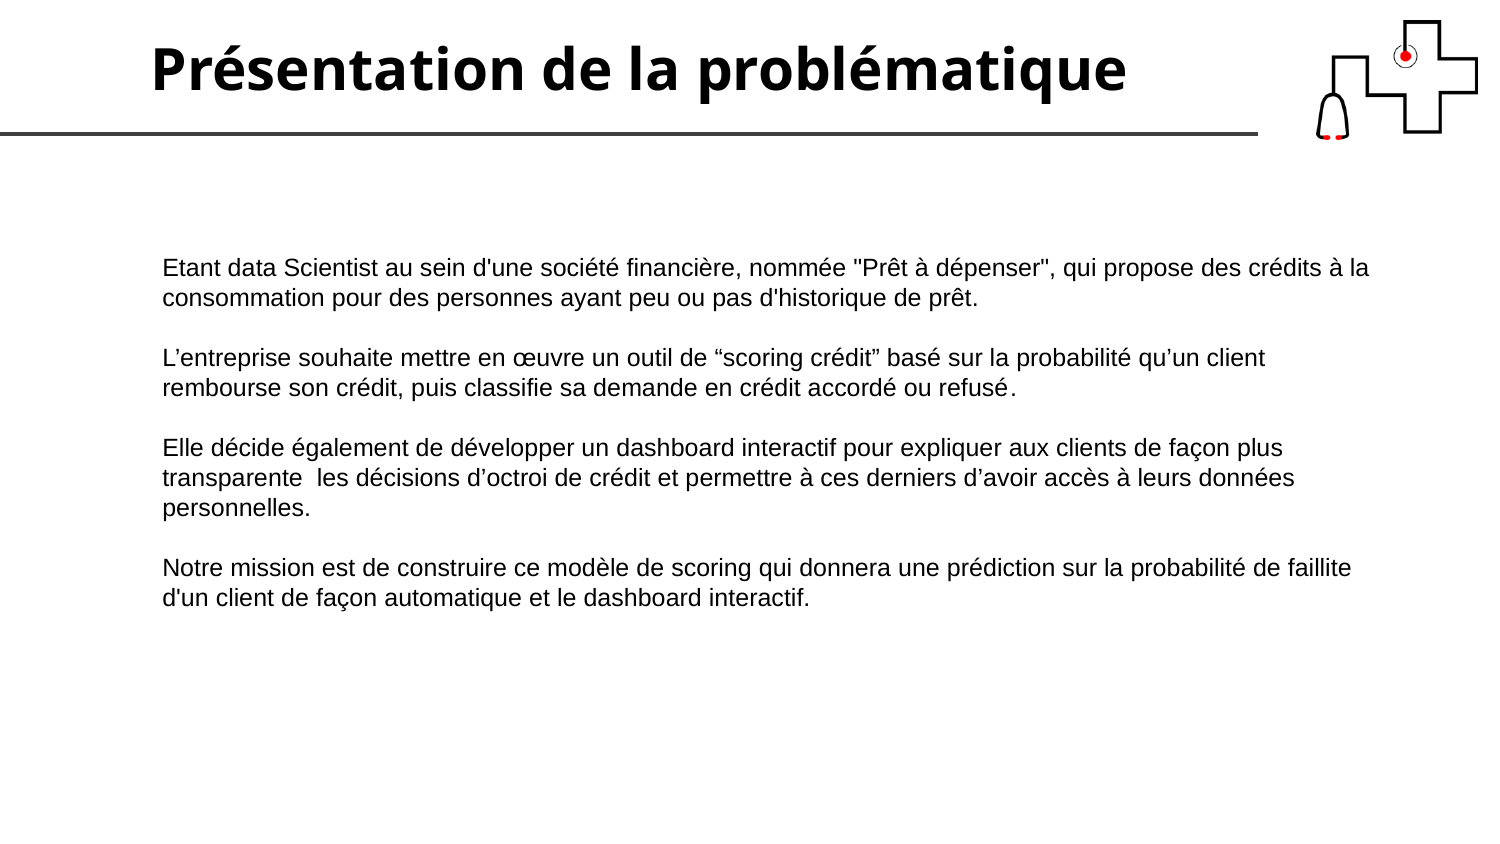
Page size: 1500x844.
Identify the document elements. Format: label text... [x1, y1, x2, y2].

text_box Etant data Scientist au sein d'une société financière, nommée "Prêt à dépenser", qui propose des crédits à la consommation pour des personnes ayant peu ou pas d'historique de prêt. L’entreprise souhaite mettre en œuvre un outil de “scoring crédit” basé sur la probabilité qu’un client rembourse son crédit, puis classifie sa demande en crédit accordé ou refusé. Elle décide également de développer un dashboard interactif pour expliquer aux clients de façon plus transparente les décisions d’octroi de crédit et permettre à ces derniers d’avoir accès à leurs données personnelles. Notre mission est de construire ce modèle de scoring qui donnera une prédiction sur la probabilité de faillite d'un client de façon automatique et le dashboard interactif. [147, 244, 1424, 619]
list Présentation de la problématique [135, 20, 1341, 115]
picture [1316, 20, 1478, 140]
